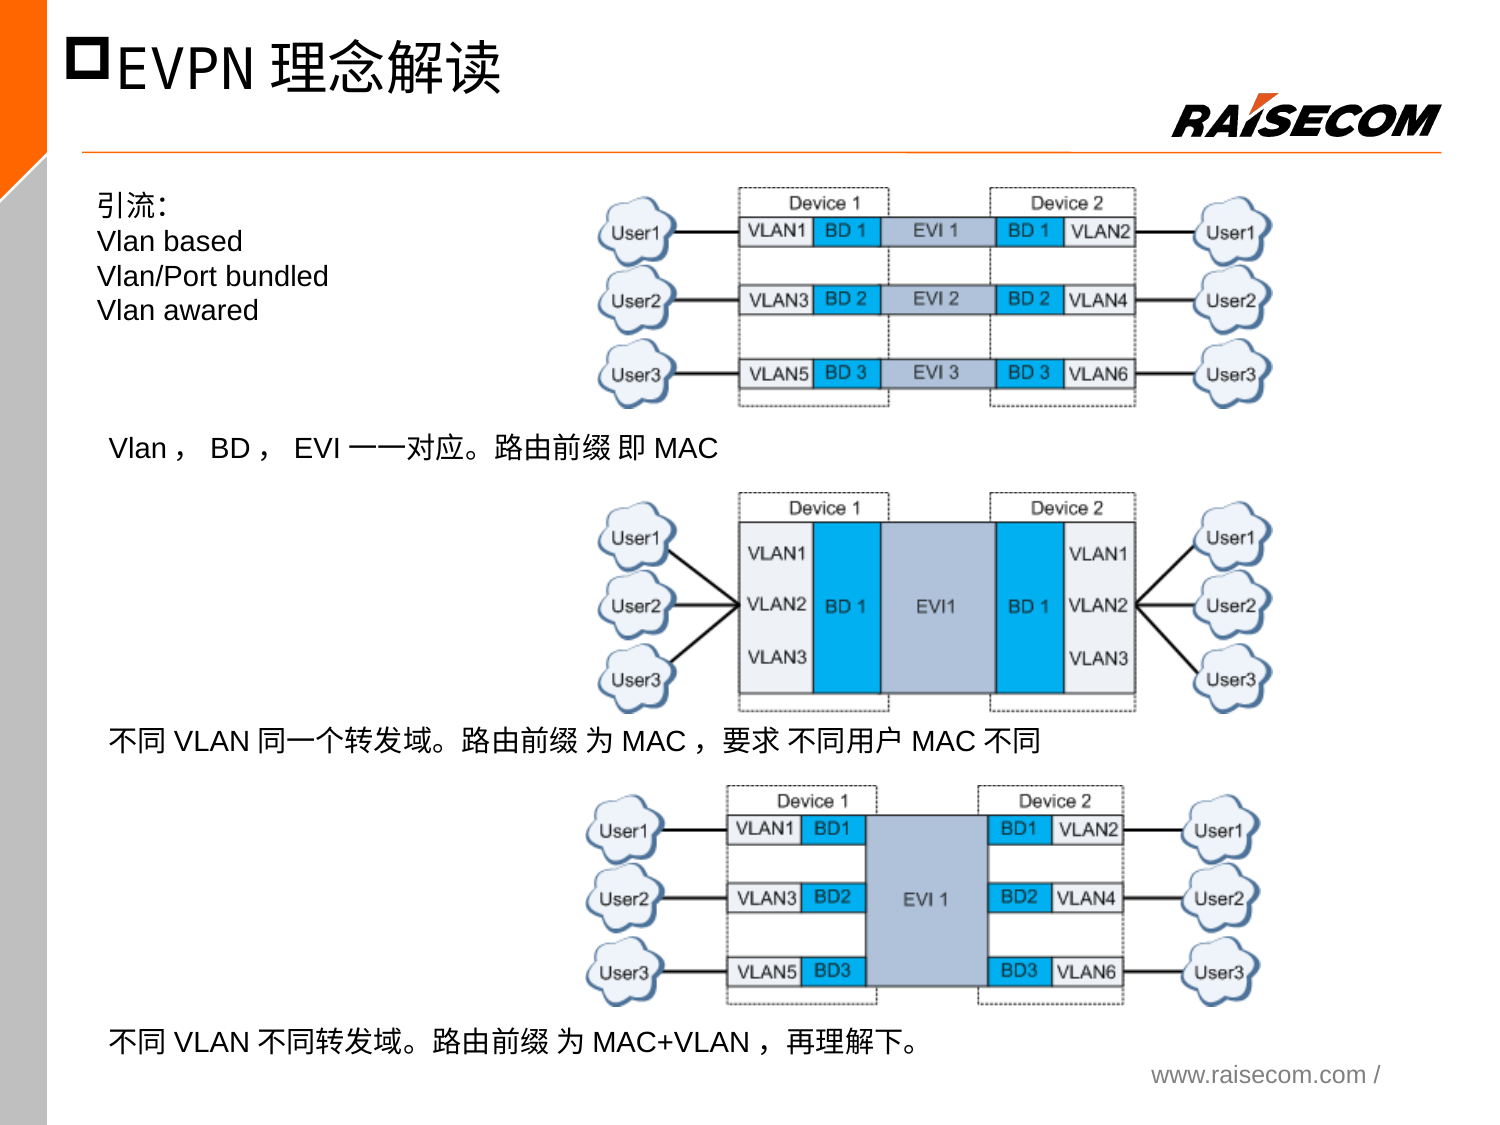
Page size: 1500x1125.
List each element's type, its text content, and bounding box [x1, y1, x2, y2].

picture [597, 491, 1273, 714]
picture [597, 187, 1273, 410]
picture [1171, 109, 1442, 137]
picture [585, 784, 1262, 1007]
text_box Vlan，BD，EVI一一对应。路由前缀 即MAC [93, 421, 1196, 472]
text_box 不同VLAN不同转发域。路由前缀 为MAC+VLAN，再理解下。 [93, 1015, 975, 1066]
text_box EVPN理念解读 [46, 23, 1465, 109]
text_box 引流： Vlan based Vlan/Port bundled Vlan awared [82, 179, 434, 335]
text_box 不同VLAN同一个转发域。路由前缀 为MAC，要求 不同用户MAC不同 [93, 714, 1383, 765]
